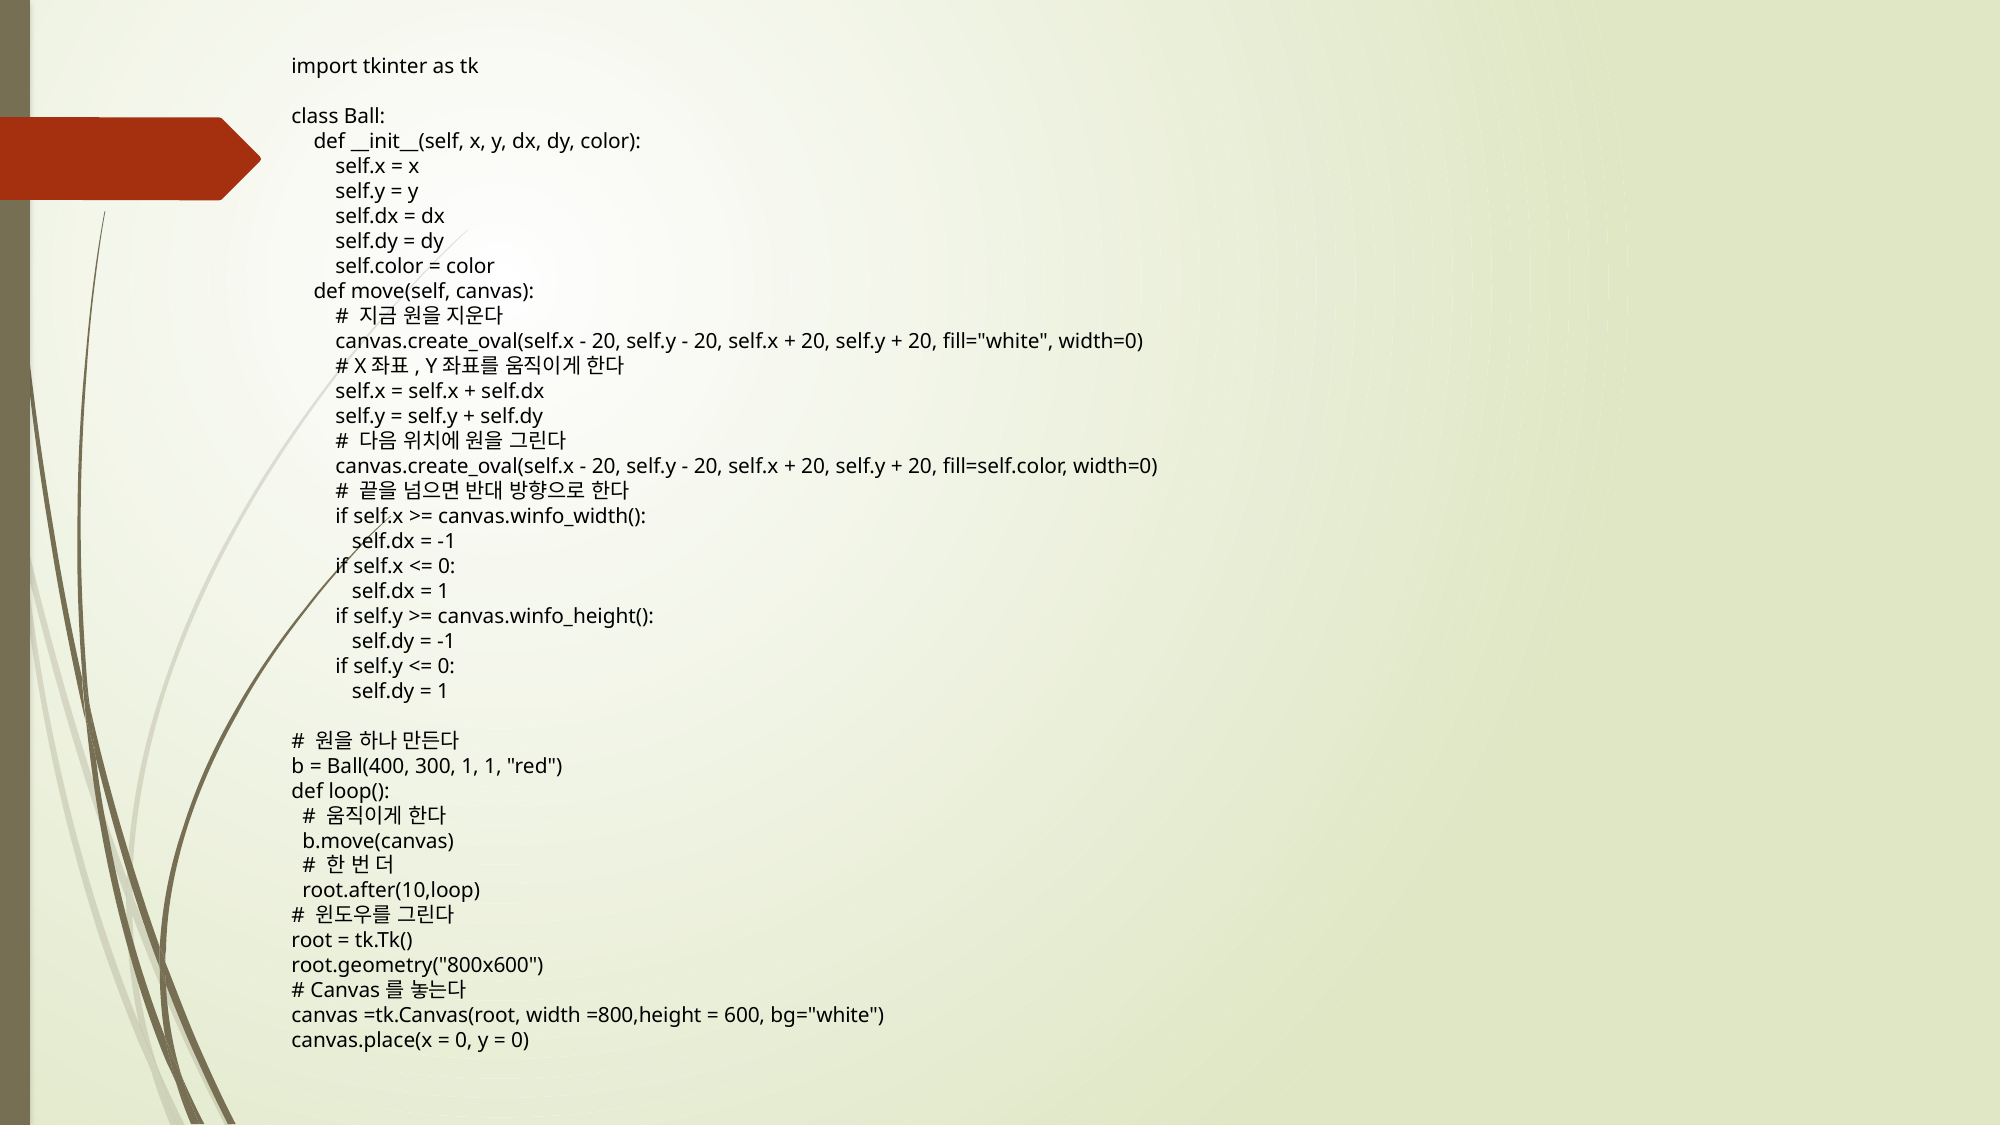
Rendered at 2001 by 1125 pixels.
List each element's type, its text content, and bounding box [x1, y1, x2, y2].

text_box import tkinter as tk class Ball: def __init__(self, x, y, dx, dy, color): self.x = x self.y = y self.dx = dx self.dy = dy self.color = color def move(self, canvas): # 지금 원을 지운다 canvas.create_oval(self.x - 20, self.y - 20, self.x + 20, self.y + 20, fill="white", width=0) # X좌표, Y좌표를 움직이게 한다 self.x = self.x + self.dx self.y = self.y + self.dy # 다음 위치에 원을 그린다 canvas.create_oval(self.x - 20, self.y - 20, self.x + 20, self.y + 20, fill=self.color, width=0) # 끝을 넘으면 반대 방향으로 한다 if self.x >= canvas.winfo_width(): self.dx = -1 if self.x <= 0: self.dx = 1 if self.y >= canvas.winfo_height(): self.dy = -1 if self.y <= 0: self.dy = 1 # 원을 하나 만든다 b = Ball(400, 300, 1, 1, "red") def loop(): # 움직이게 한다 b.move(canvas) # 한 번 더 root.after(10,loop) # 윈도우를 그린다 root = tk.Tk() root.geometry("800x600") # Canvas를 놓는다 canvas =tk.Canvas(root, width =800,height = 600, bg="white") canvas.place(x = 0, y = 0) [276, 45, 1664, 1060]
